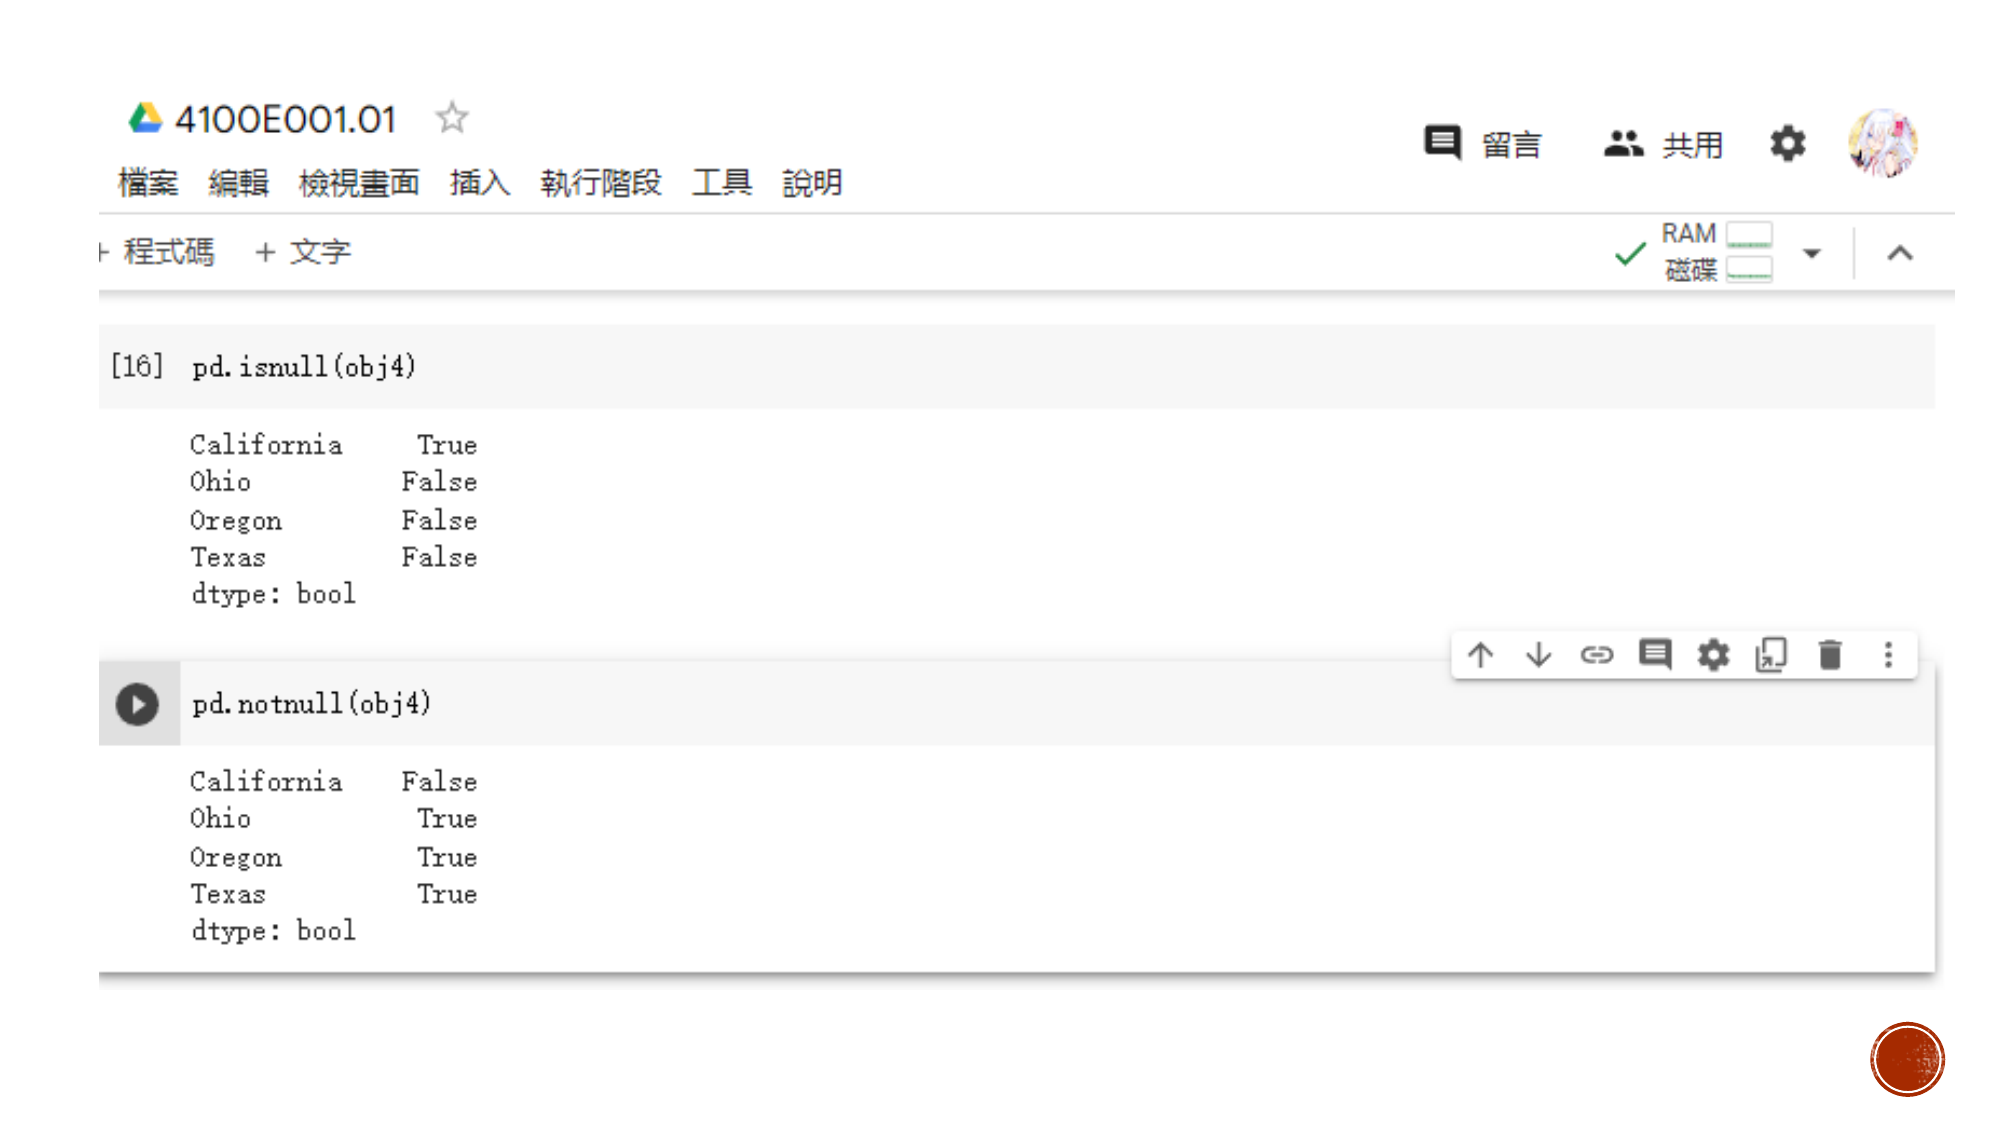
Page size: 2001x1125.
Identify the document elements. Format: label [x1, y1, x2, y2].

list [100, 80, 1952, 991]
